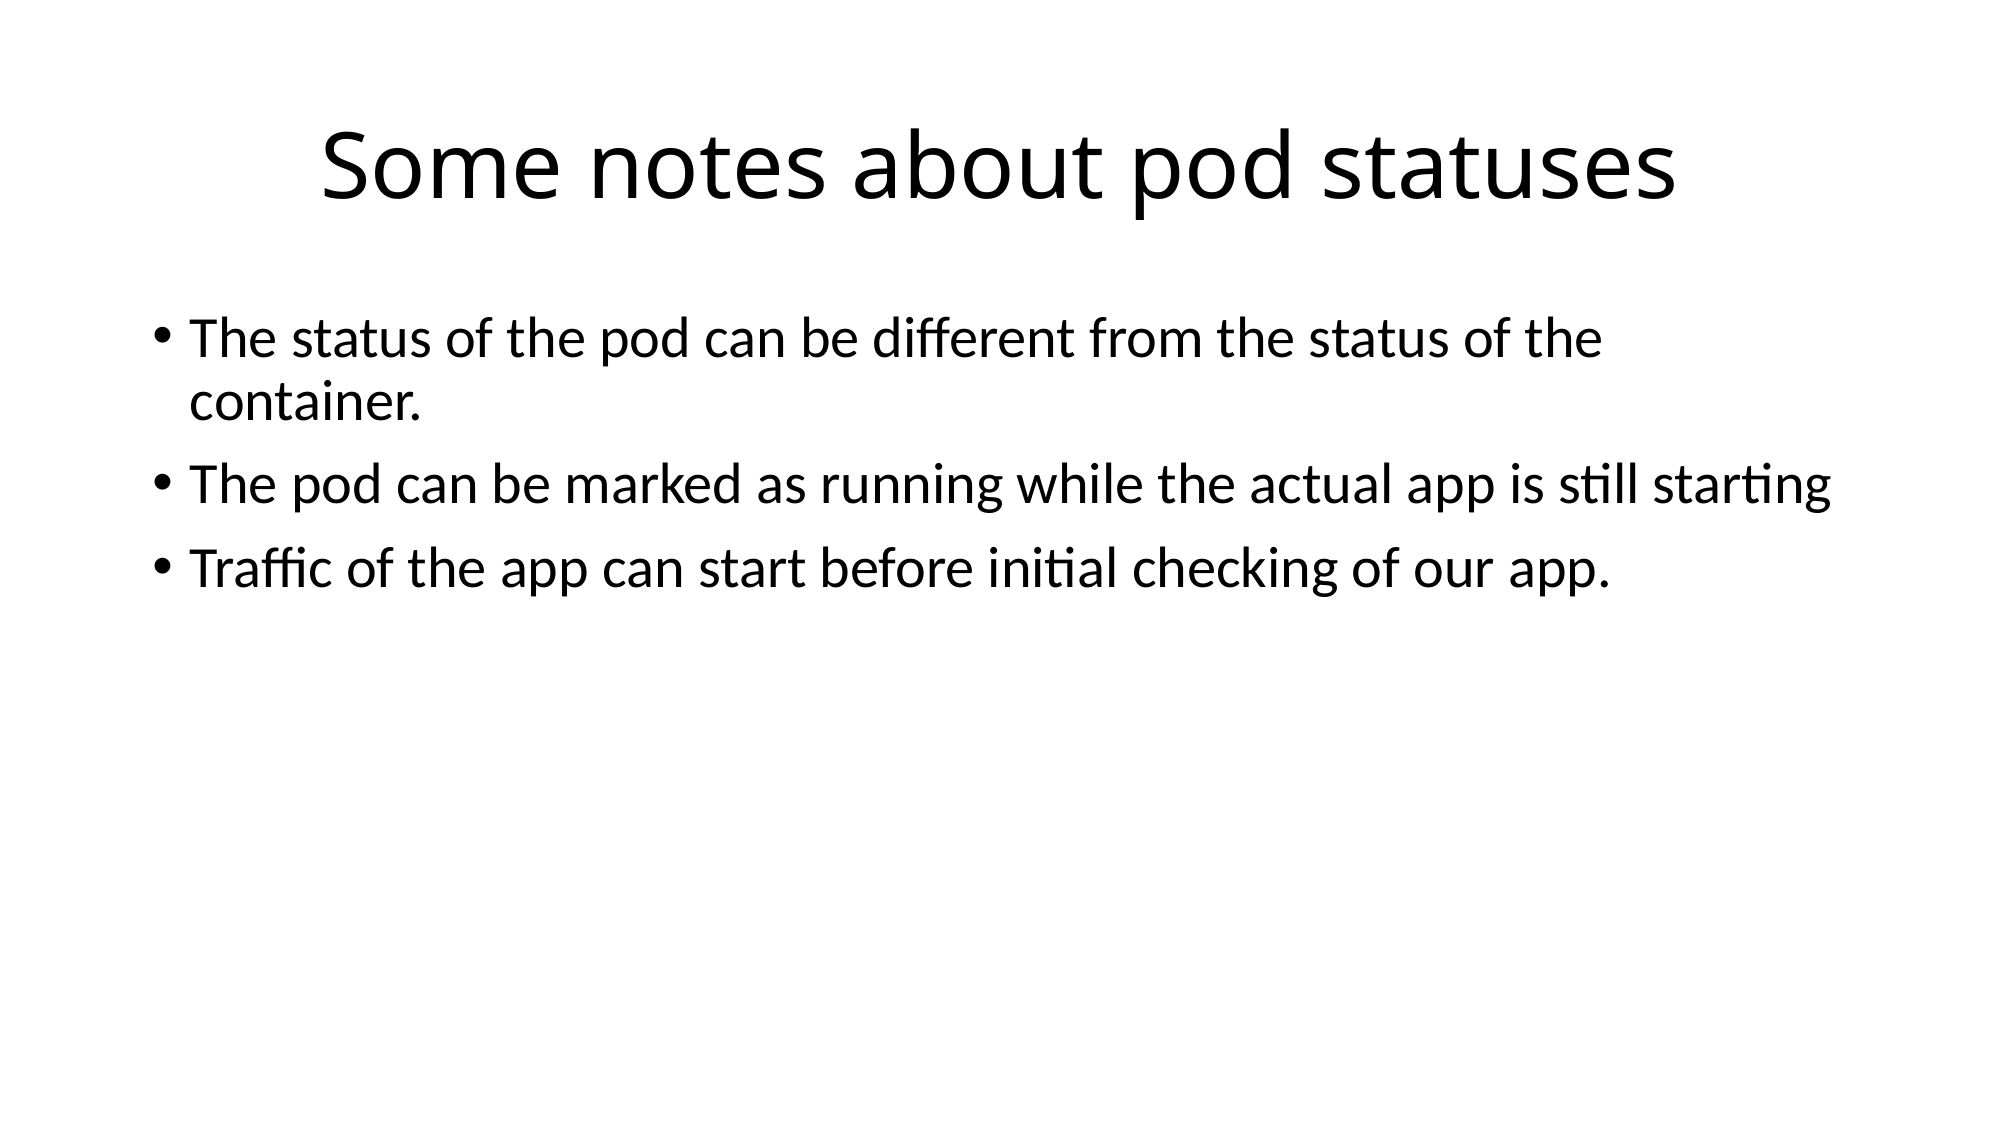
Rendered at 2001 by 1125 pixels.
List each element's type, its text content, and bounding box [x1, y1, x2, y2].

title Some notes about pod statuses [137, 59, 1863, 278]
list The status of the pod can be different from the status of the container. The pod can be marked as running while the actual app is still starting Traffic of the app can start before initial checking of our app. [137, 299, 1863, 1014]
